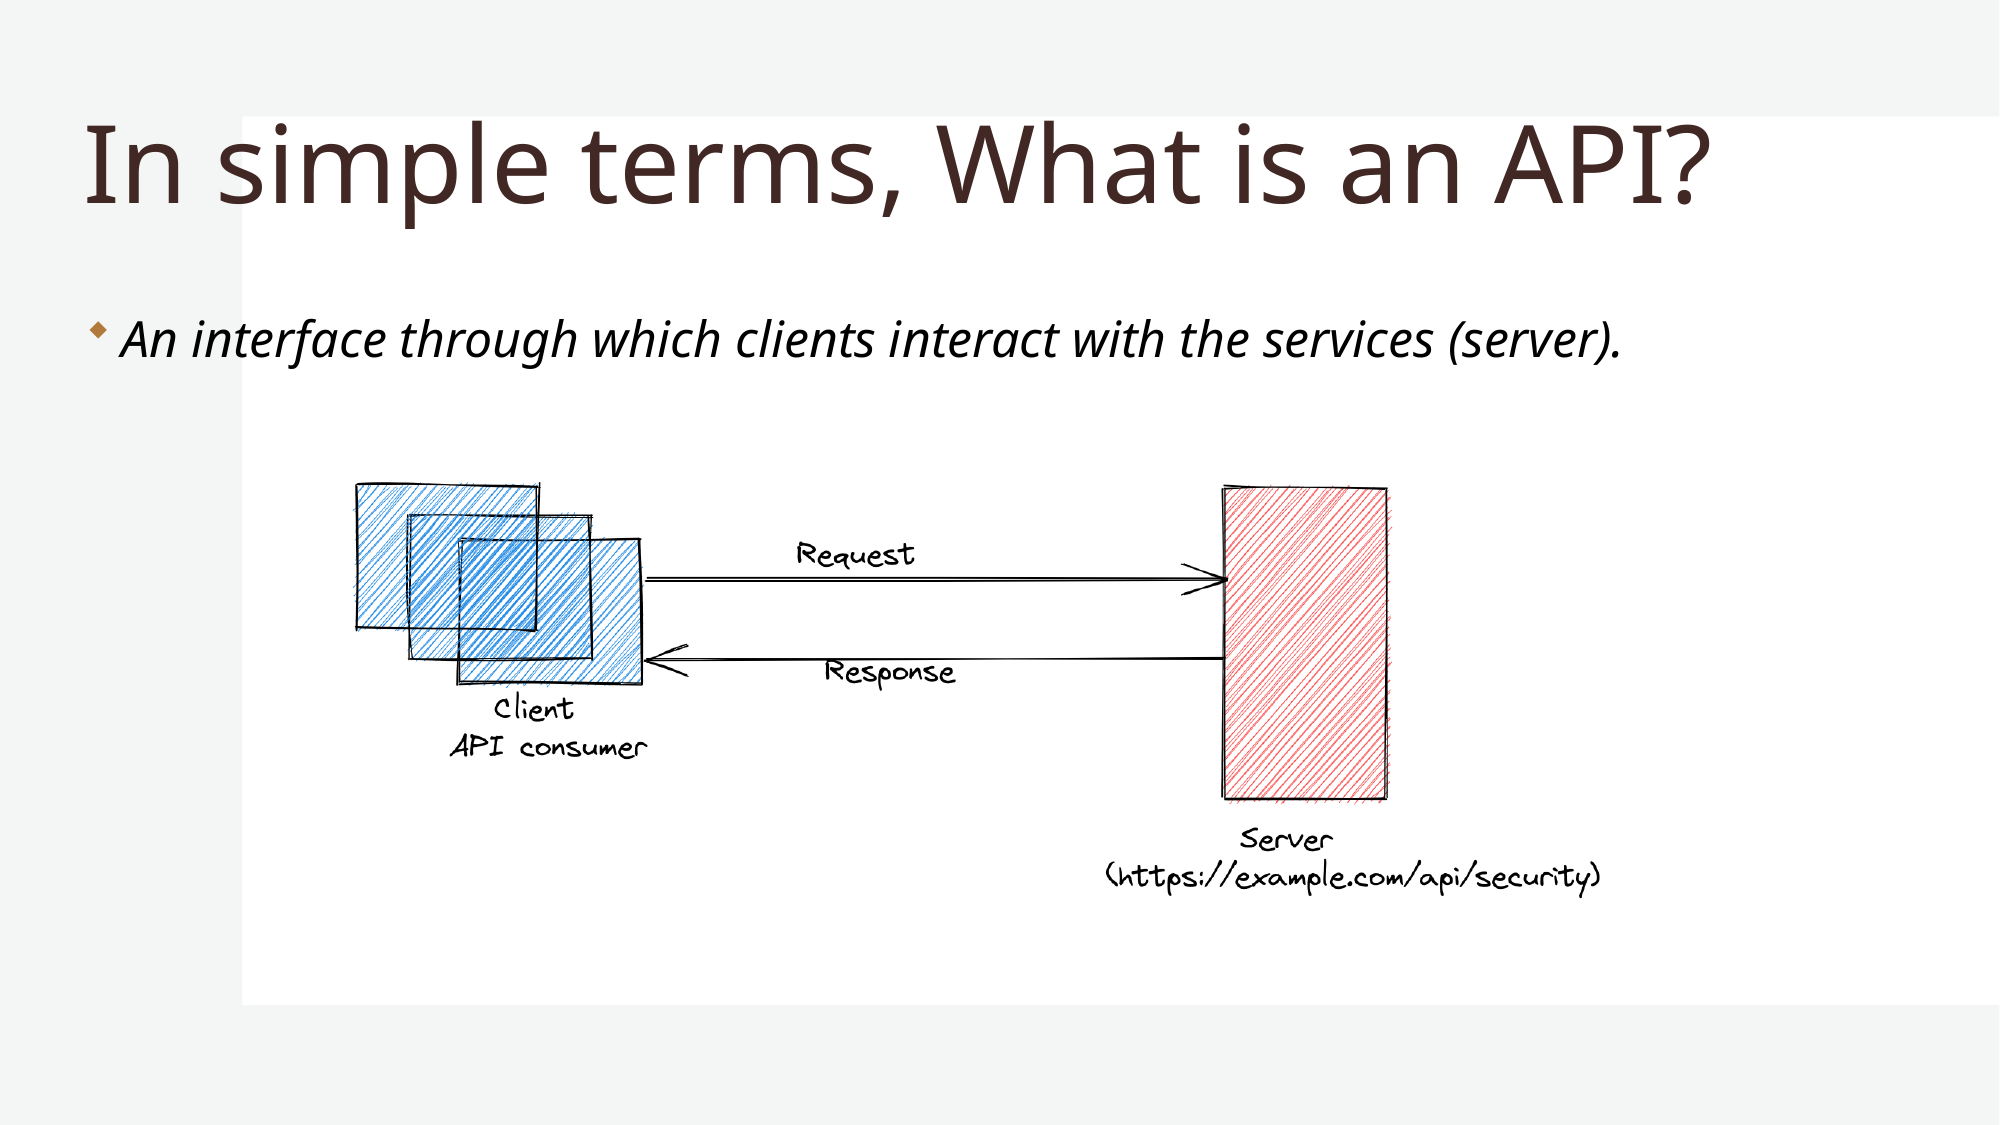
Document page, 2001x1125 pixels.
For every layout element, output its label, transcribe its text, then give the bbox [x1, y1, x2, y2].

picture [341, 470, 1617, 910]
title In simple terms, What is an API? [68, 59, 1799, 278]
list An interface through which clients interact with the services (server). [68, 299, 1799, 990]
